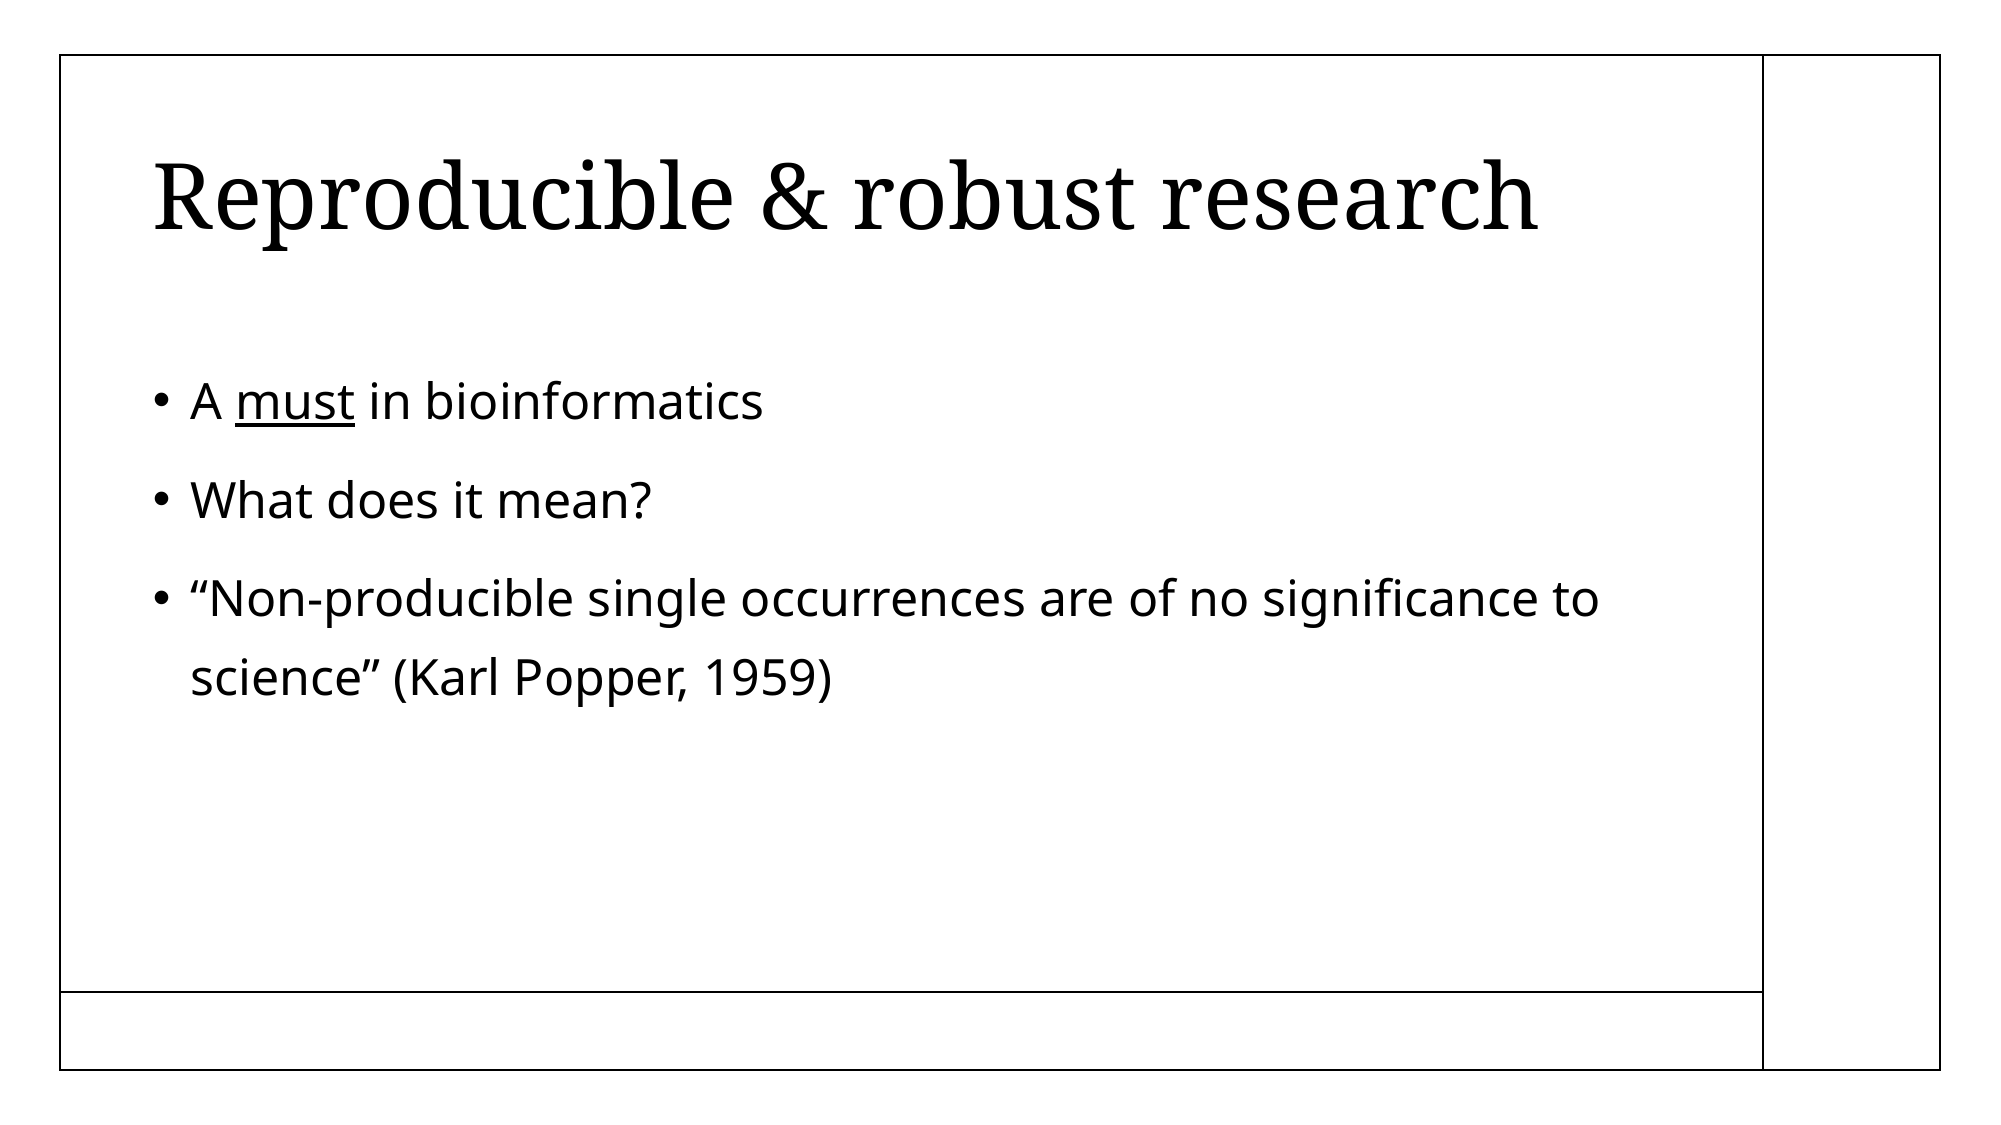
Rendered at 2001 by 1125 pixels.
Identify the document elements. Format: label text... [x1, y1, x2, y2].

title Reproducible & robust research [138, 90, 1739, 309]
list A must in bioinformatics What does it mean? “Non-producible single occurrences are of no significance to science” (Karl Popper, 1959) [138, 343, 1695, 959]
